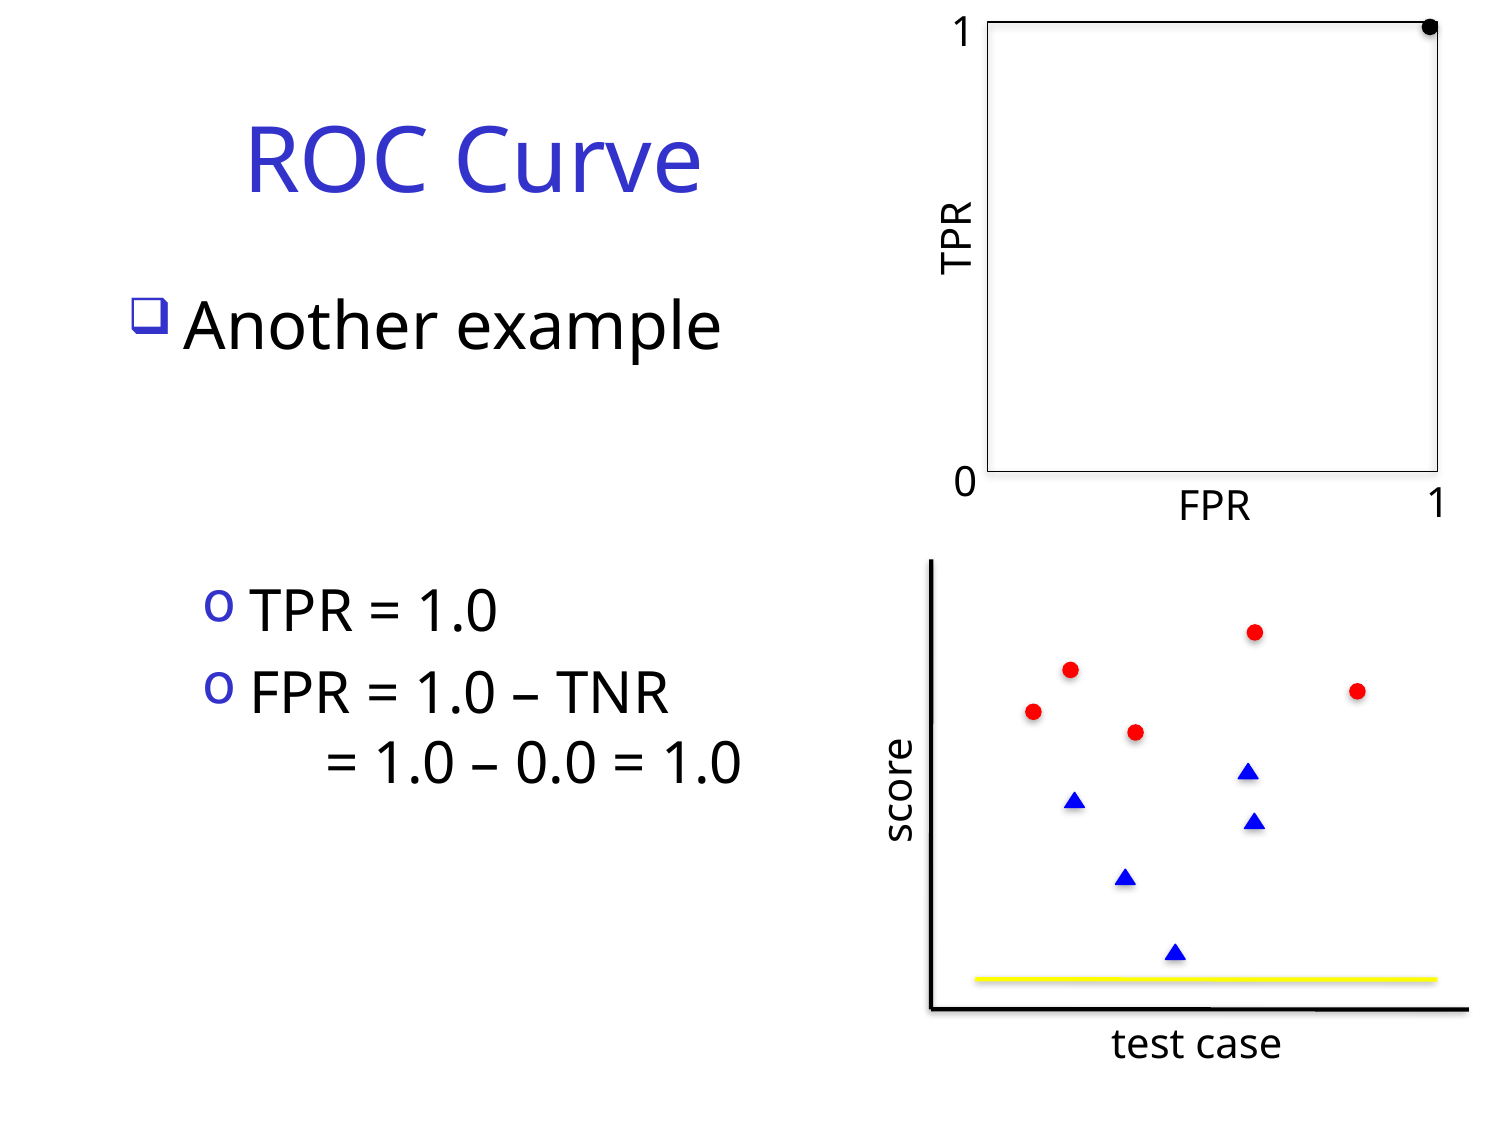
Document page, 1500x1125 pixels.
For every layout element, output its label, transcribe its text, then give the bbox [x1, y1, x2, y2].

text_box [1246, 624, 1264, 641]
text_box test case [1096, 1019, 1298, 1075]
text_box TPR [921, 186, 982, 291]
text_box [1243, 812, 1265, 830]
text_box [1127, 724, 1144, 741]
title ROC Curve [112, 62, 836, 251]
text_box [1421, 18, 1439, 36]
text_box [1062, 661, 1079, 679]
text_box [1164, 943, 1186, 961]
text_box 1 [1411, 468, 1465, 534]
text_box FPR [1163, 481, 1266, 537]
text_box [1064, 794, 1085, 809]
text_box [1025, 703, 1042, 721]
text_box 1 [936, 0, 990, 62]
text_box score [862, 794, 928, 858]
text_box [1349, 683, 1366, 700]
text_box [1237, 762, 1259, 780]
text_box 0 [938, 446, 993, 512]
text_box [987, 21, 1438, 472]
text_box score [862, 723, 928, 782]
list Another example TPR = 1.0 FPR = 1.0 – TNR = 1.0 – 0.0 = 1.0 [112, 274, 836, 1001]
text_box [1114, 868, 1136, 886]
